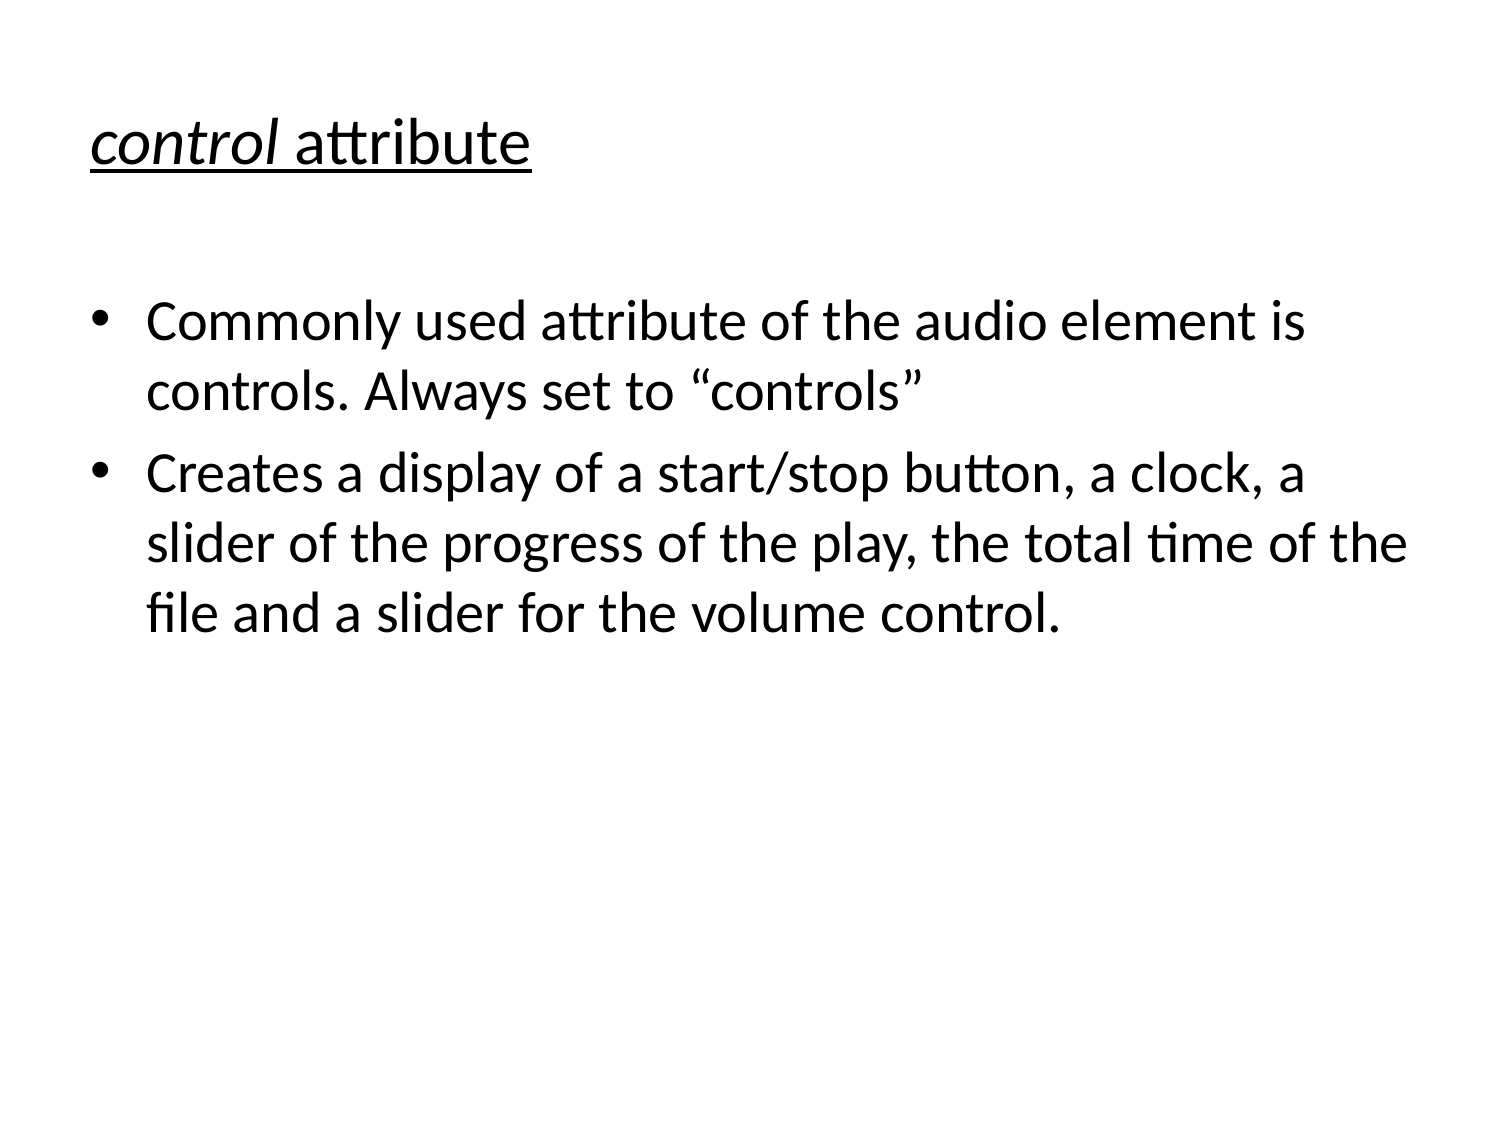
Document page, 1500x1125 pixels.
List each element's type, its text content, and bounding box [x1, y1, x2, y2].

list control attribute Commonly used attribute of the audio element is controls. Always set to “controls” Creates a display of a start/stop button, a clock, a slider of the progress of the play, the total time of the file and a slider for the volume control. [75, 90, 1425, 1005]
